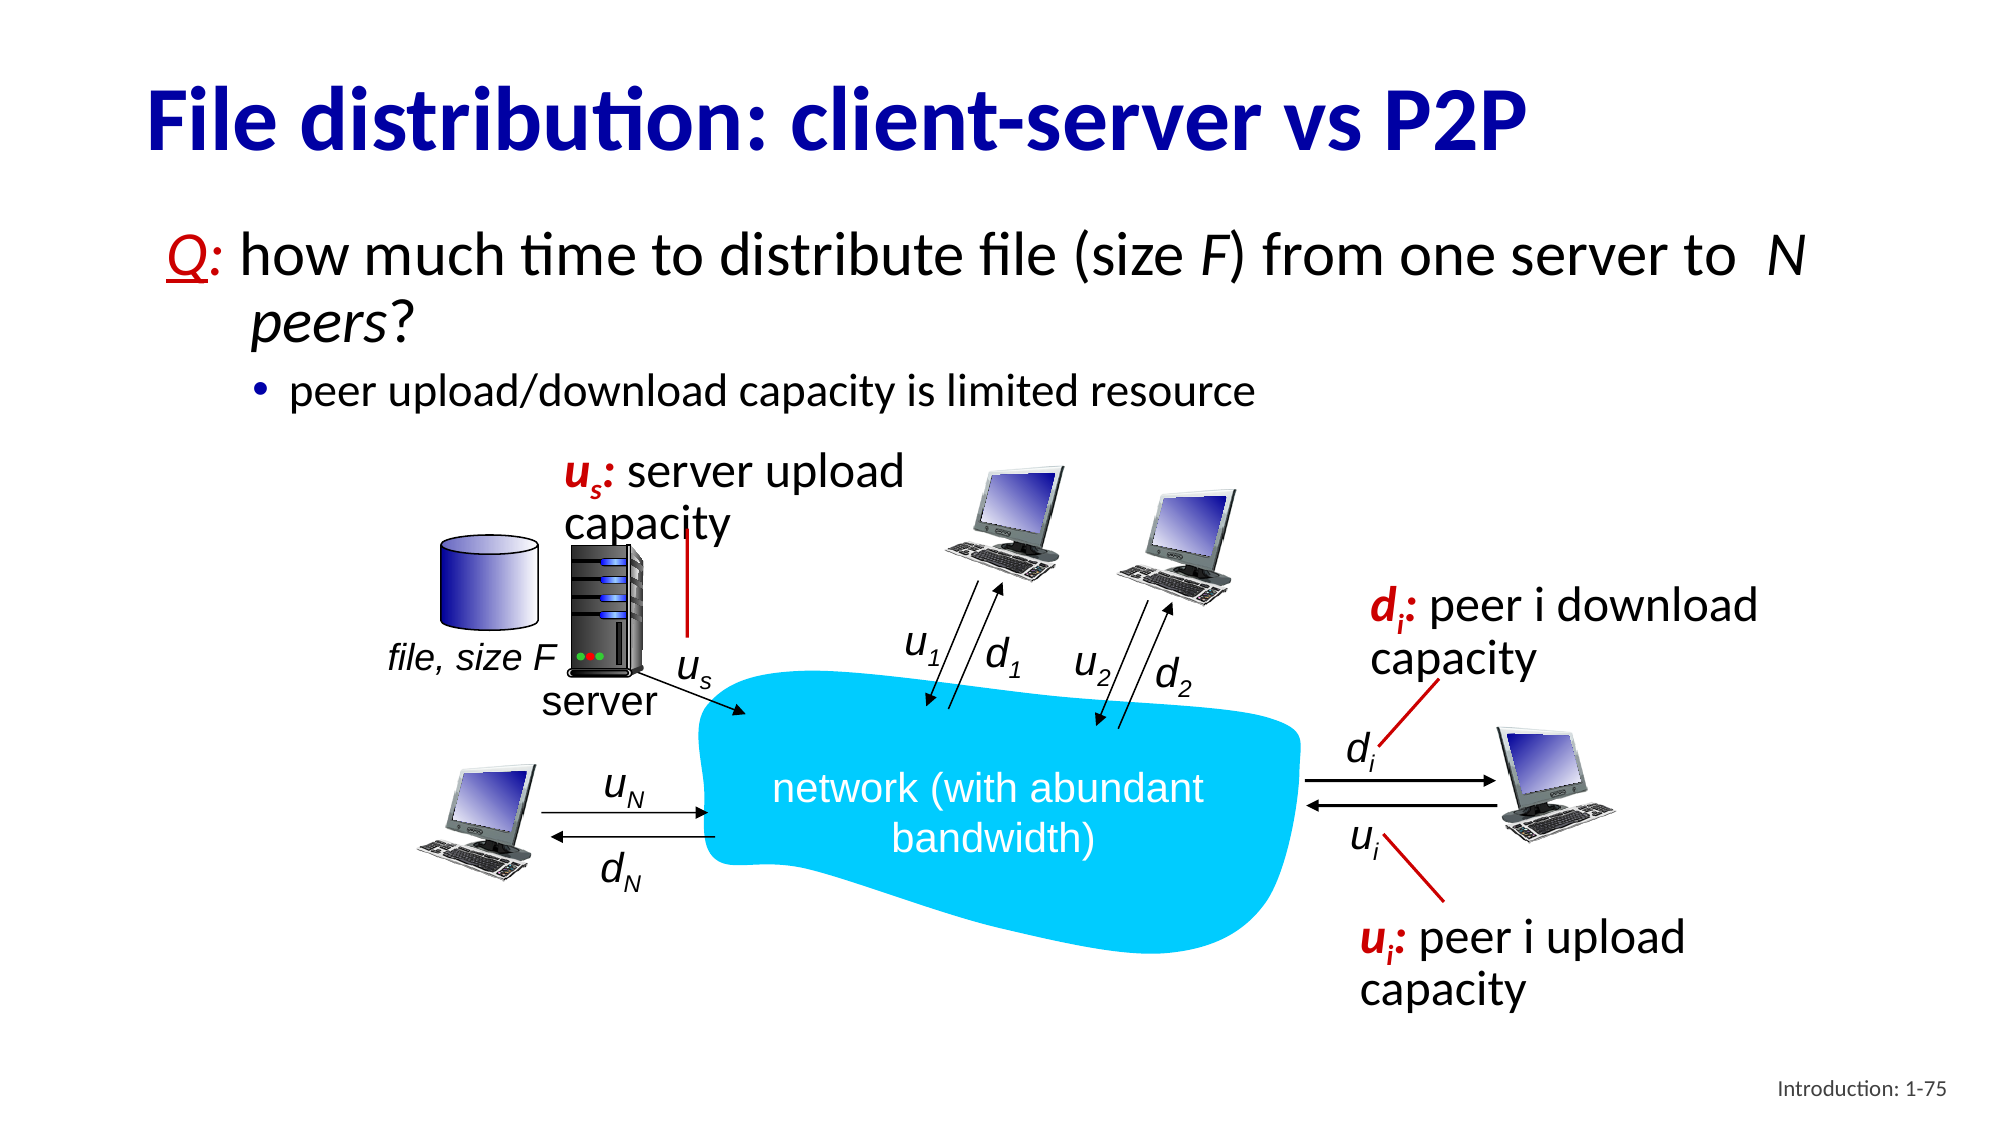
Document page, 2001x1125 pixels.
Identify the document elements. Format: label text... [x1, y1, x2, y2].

text_box [698, 670, 1301, 954]
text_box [889, 580, 1241, 729]
text_box [550, 830, 585, 844]
text_box uN [588, 748, 689, 821]
text_box [689, 806, 709, 819]
text_box di: peer i download capacity [1355, 568, 1806, 692]
text_box Top Level Domain [441, 534, 538, 554]
title File distribution: client-server vs P2P [131, 47, 1856, 195]
text_box us: server upload capacity [549, 433, 958, 558]
text_box di [1331, 713, 1432, 785]
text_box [1088, 483, 1241, 615]
text_box [1306, 799, 1335, 812]
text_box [1493, 721, 1646, 852]
slide_number Introduction: 1-75 [1512, 1056, 1963, 1117]
text_box ui: peer i upload capacity [1345, 899, 1771, 1024]
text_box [388, 758, 541, 890]
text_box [916, 460, 1069, 591]
text_box [440, 534, 539, 631]
text_box [1432, 774, 1493, 787]
text_box dN [585, 833, 686, 905]
text_box network (with abundant bandwidth) [757, 752, 1219, 868]
text_box us [661, 630, 728, 702]
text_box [567, 545, 644, 677]
text_box [714, 702, 746, 716]
text_box ui [1335, 800, 1436, 873]
text_box Q: how much time to distribute file (size F) from one server to N peers? peer upload/download capacity is limited resource [141, 213, 1867, 427]
text_box file, size F [357, 625, 587, 686]
text_box server [503, 666, 697, 732]
